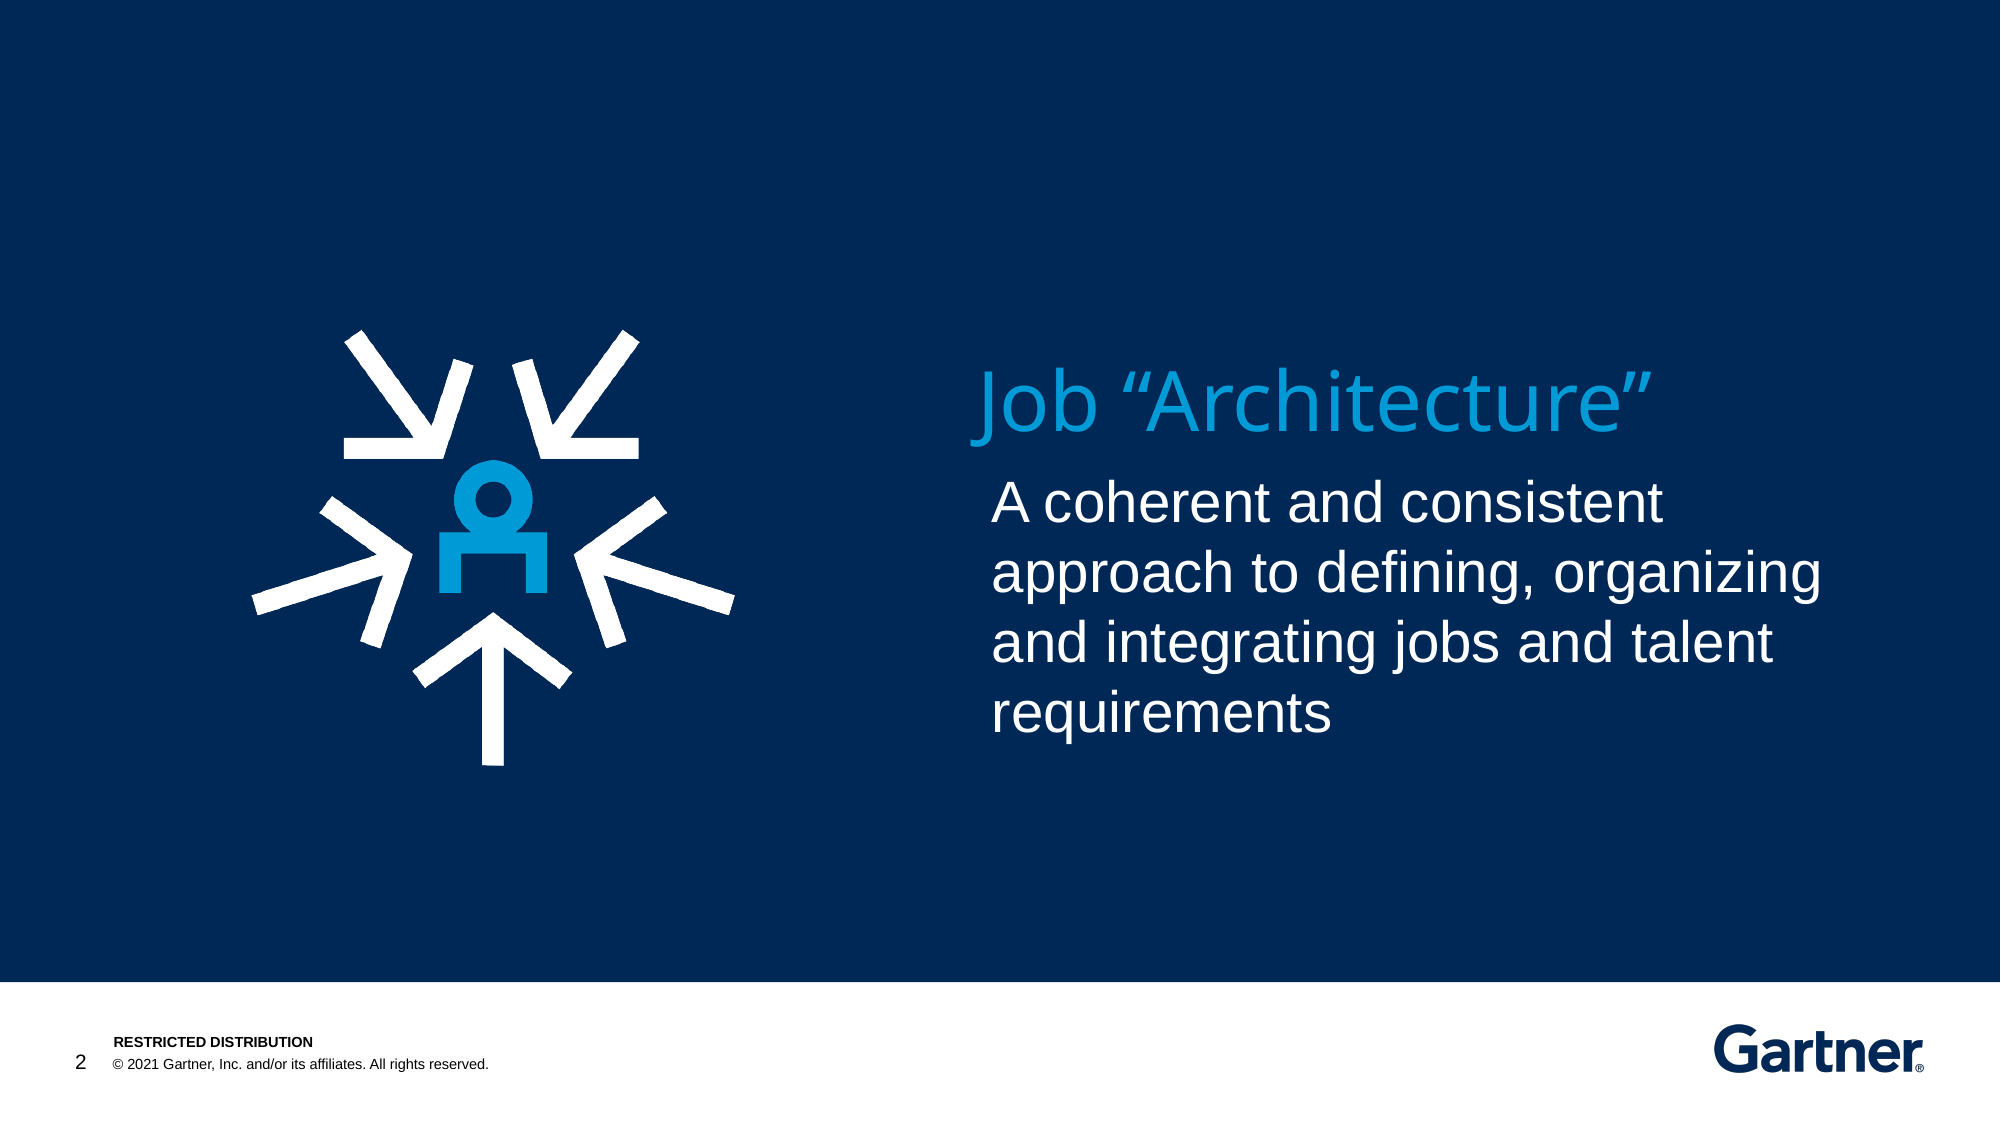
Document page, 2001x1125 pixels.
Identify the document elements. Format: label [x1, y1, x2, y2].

picture [251, 329, 735, 766]
picture [1714, 1024, 1924, 1073]
text_box [0, 0, 2000, 983]
text_box [977, 340, 1925, 755]
